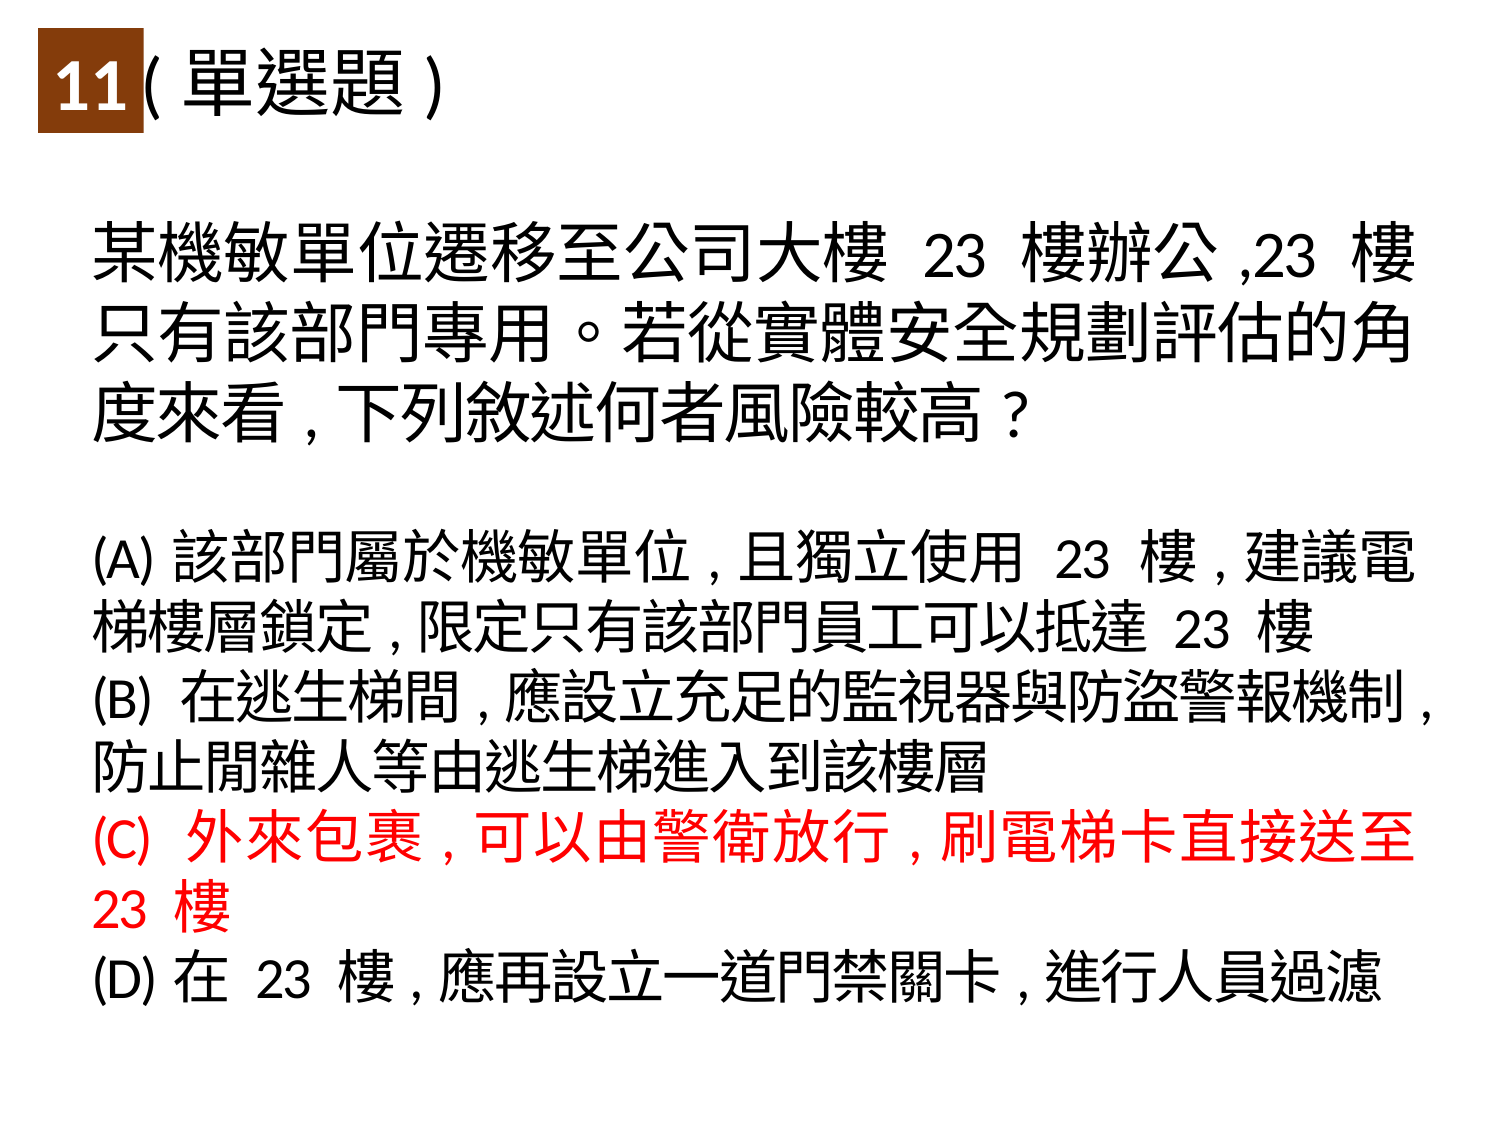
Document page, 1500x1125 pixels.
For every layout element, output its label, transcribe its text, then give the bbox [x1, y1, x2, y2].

text_box 某機敏單位遷移至公司大樓 23 樓辦公,23 樓只有該部門專用。若從實體安全規劃評估的角度來看,下列敘述何者風險較高? (A)該部門屬於機敏單位,且獨立使用 23 樓,建議電梯樓層鎖定,限定只有該部門員工可以抵達 23 樓 (B) 在逃生梯間,應設立充足的監視器與防盜警報機制,防止閒雜人等由逃生梯進入到該樓層 (C) 外來包裹,可以由警衛放行,刷電梯卡直接送至 23 樓 (D)在 23 樓,應再設立一道門禁關卡,進行人員過濾 [76, 203, 1430, 1018]
text_box 11 [38, 28, 125, 133]
text_box (單選題) [125, 28, 461, 133]
